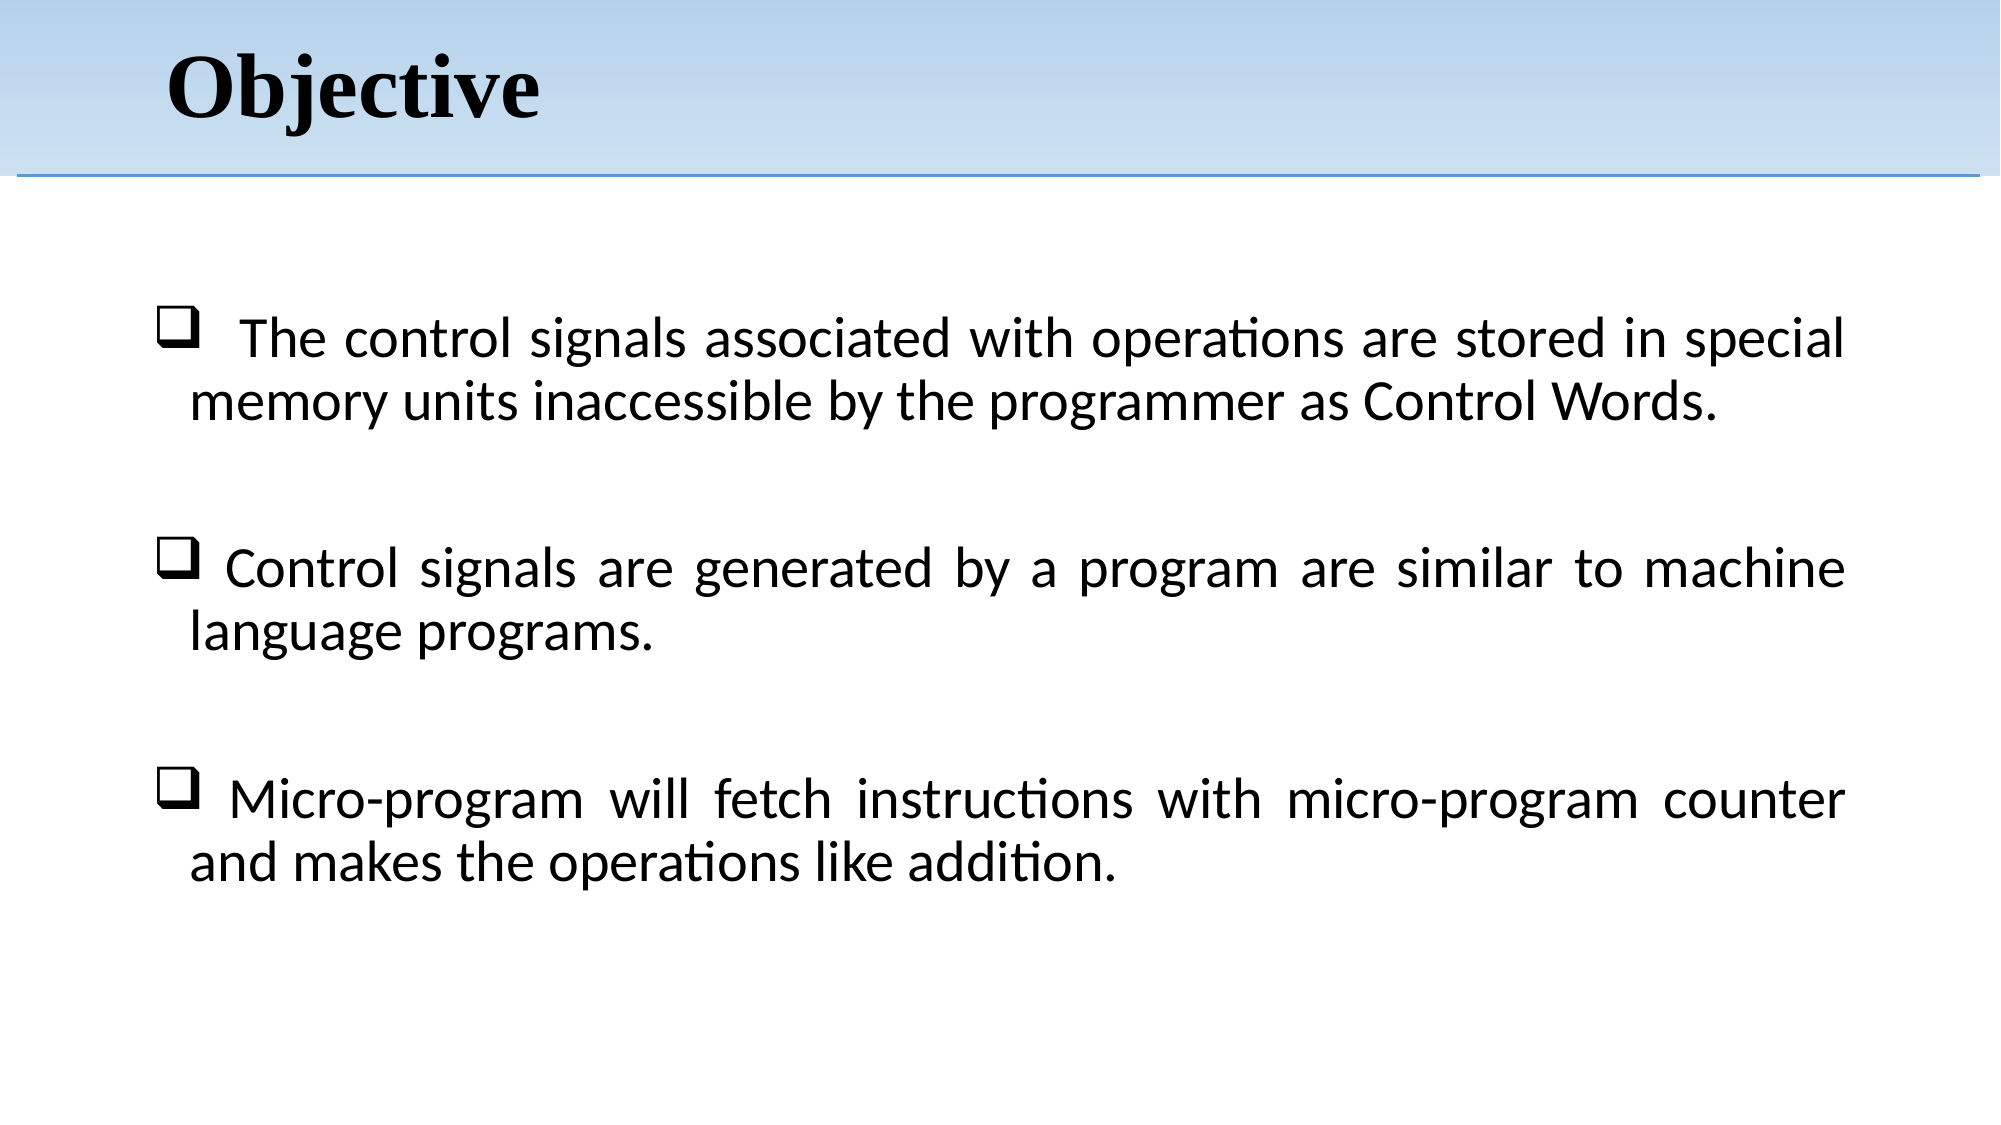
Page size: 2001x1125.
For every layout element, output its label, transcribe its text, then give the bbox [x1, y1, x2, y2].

list The control signals associated with operations are stored in special memory units inaccessible by the programmer as Control Words. Control signals are generated by a program are similar to machine language programs. Micro-program will fetch instructions with micro-program counter and makes the operations like addition. [137, 299, 1863, 1014]
title Objective [0, 0, 2000, 176]
